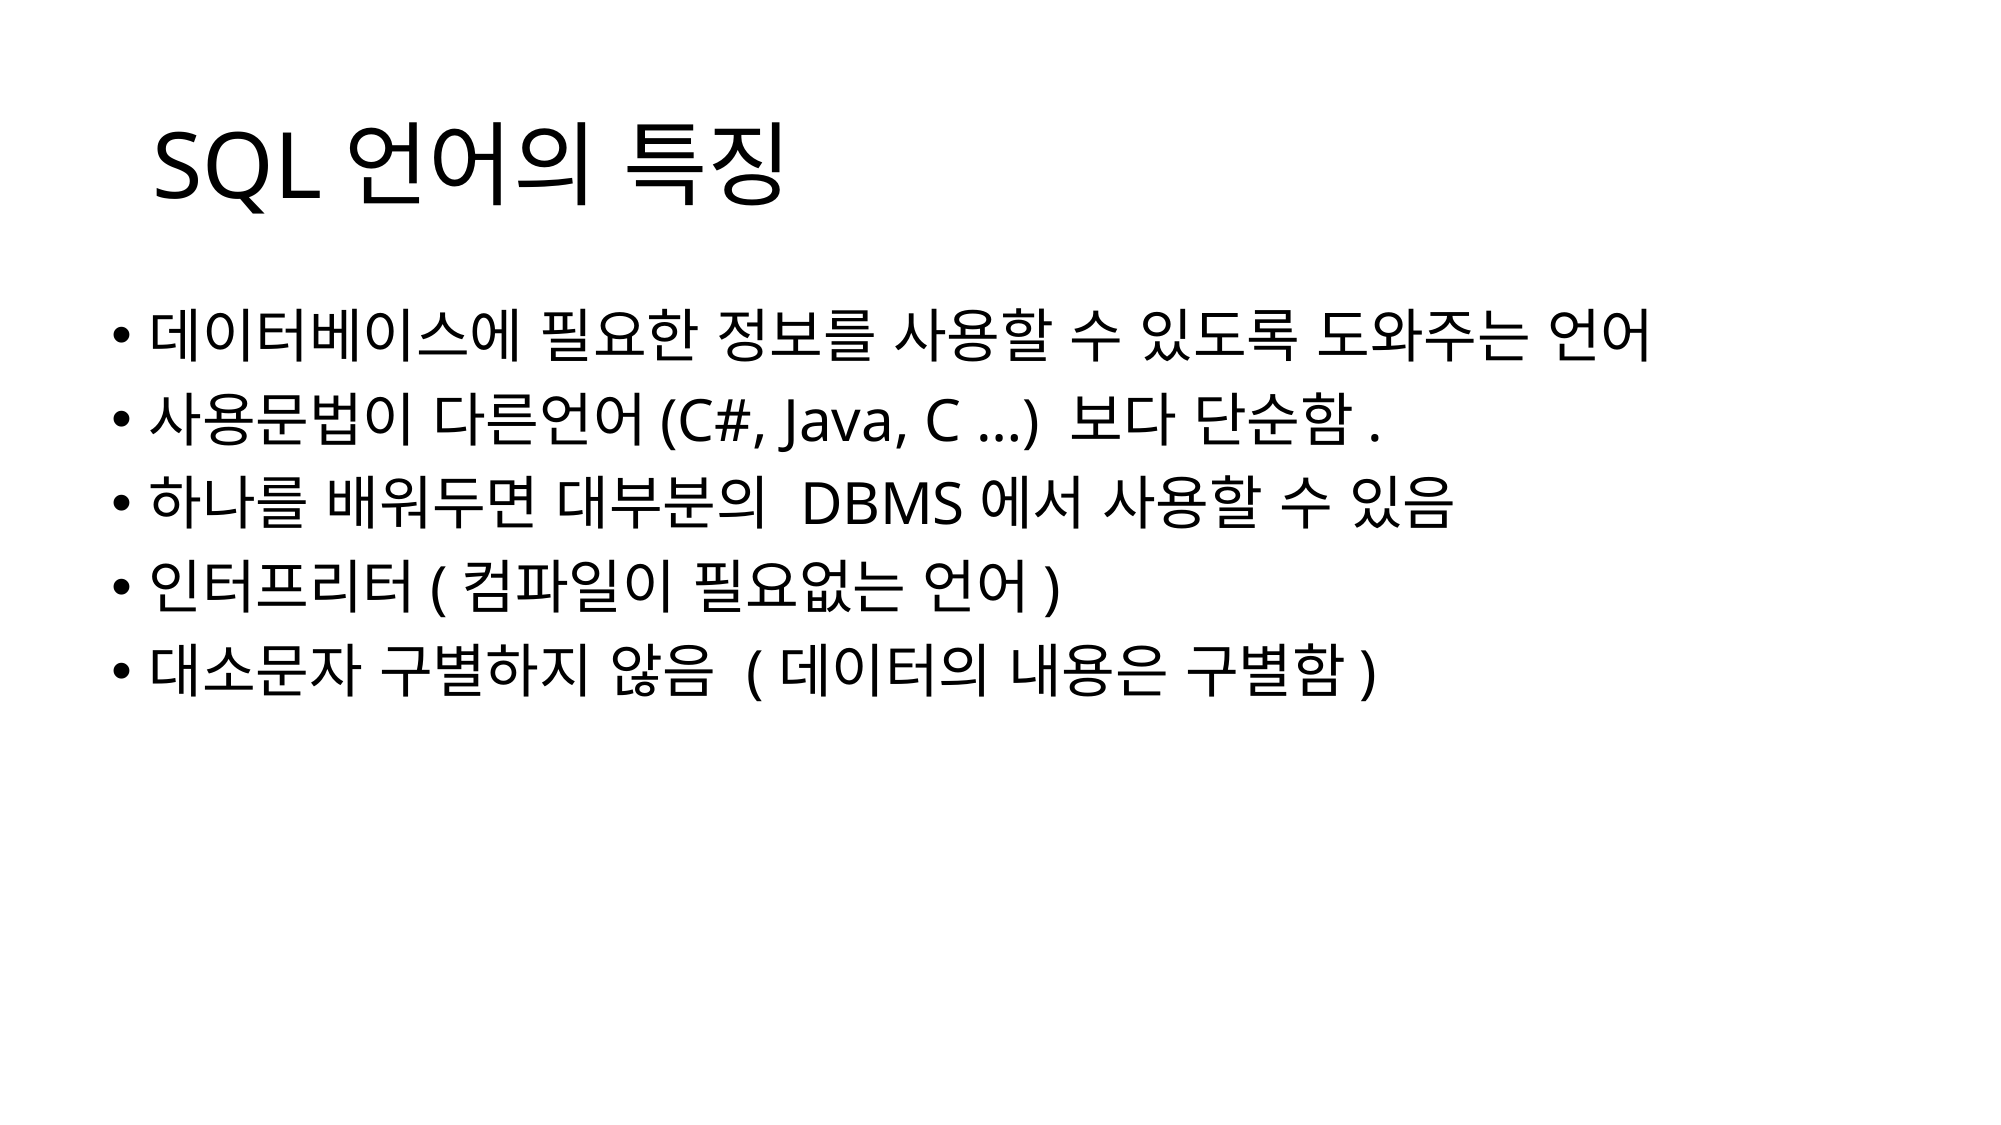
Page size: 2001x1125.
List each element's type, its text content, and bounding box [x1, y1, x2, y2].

list 데이터베이스에 필요한 정보를 사용할 수 있도록 도와주는 언어 사용문법이 다른언어(C#, Java, C …) 보다 단순함. 하나를 배워두면 대부분의 DBMS에서 사용할 수 있음 인터프리터(컴파일이 필요없는 언어) 대소문자 구별하지 않음 (데이터의 내용은 구별함) [96, 299, 1863, 1014]
title SQL언어의 특징 [137, 59, 1863, 278]
